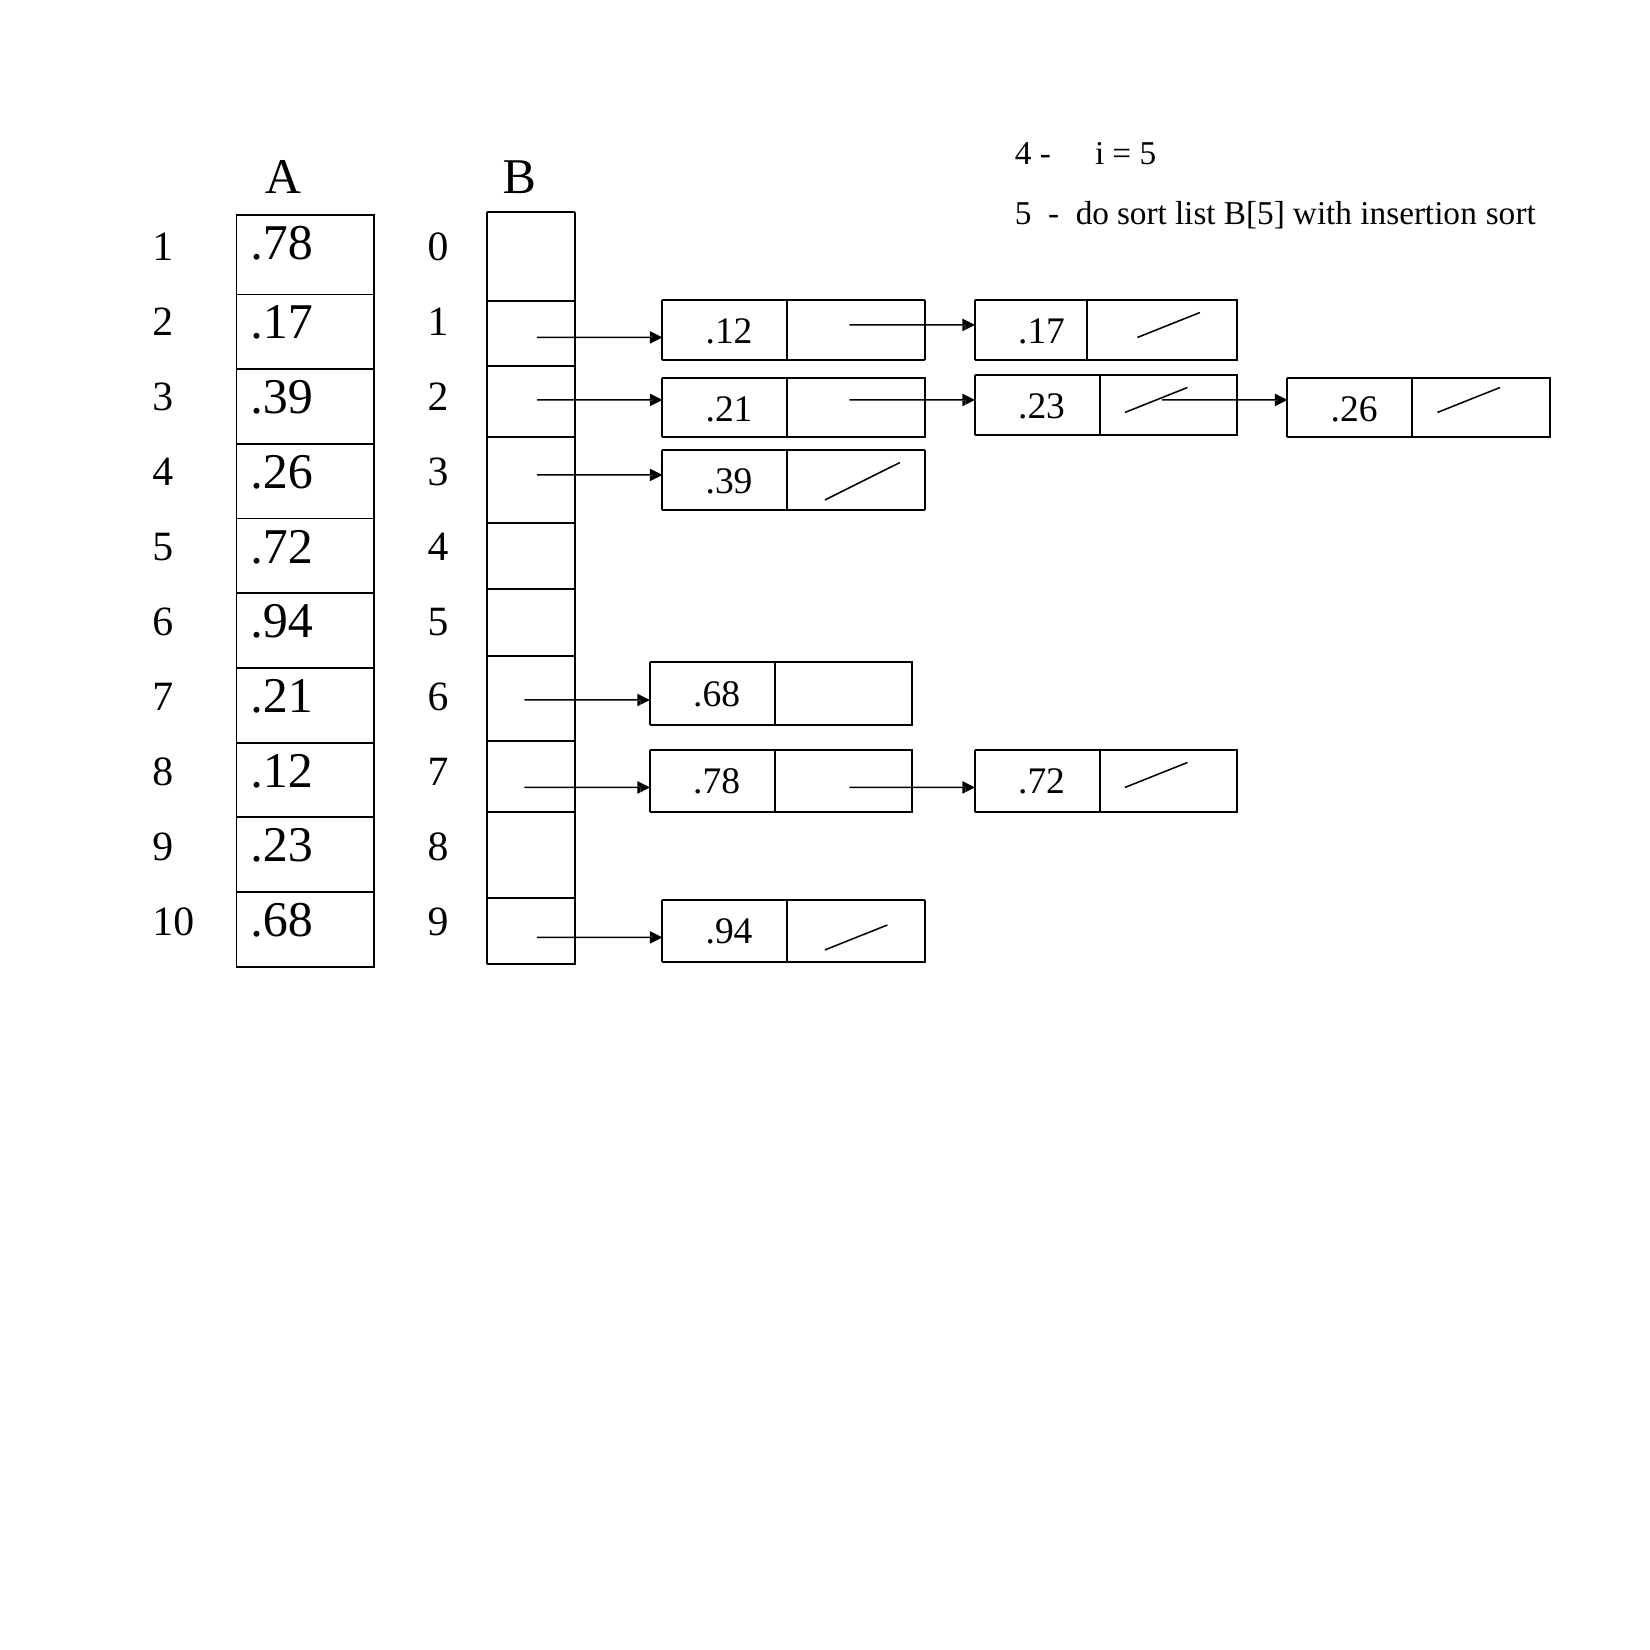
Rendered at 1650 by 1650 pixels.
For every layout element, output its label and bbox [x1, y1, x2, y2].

text_box [500, 143, 539, 204]
text_box [150, 218, 197, 944]
table_cell [237, 669, 373, 742]
table_cell [237, 295, 373, 368]
text_box [425, 218, 451, 944]
table_cell [237, 445, 373, 518]
table_cell [237, 893, 373, 966]
text_box [263, 143, 304, 204]
table_header [237, 216, 373, 294]
table_cell [237, 818, 373, 891]
table_cell [237, 594, 373, 667]
text_box [1013, 131, 1542, 232]
table_cell [237, 744, 373, 816]
table_cell [237, 519, 373, 592]
table_cell [237, 370, 373, 443]
text_box [487, 212, 1551, 965]
